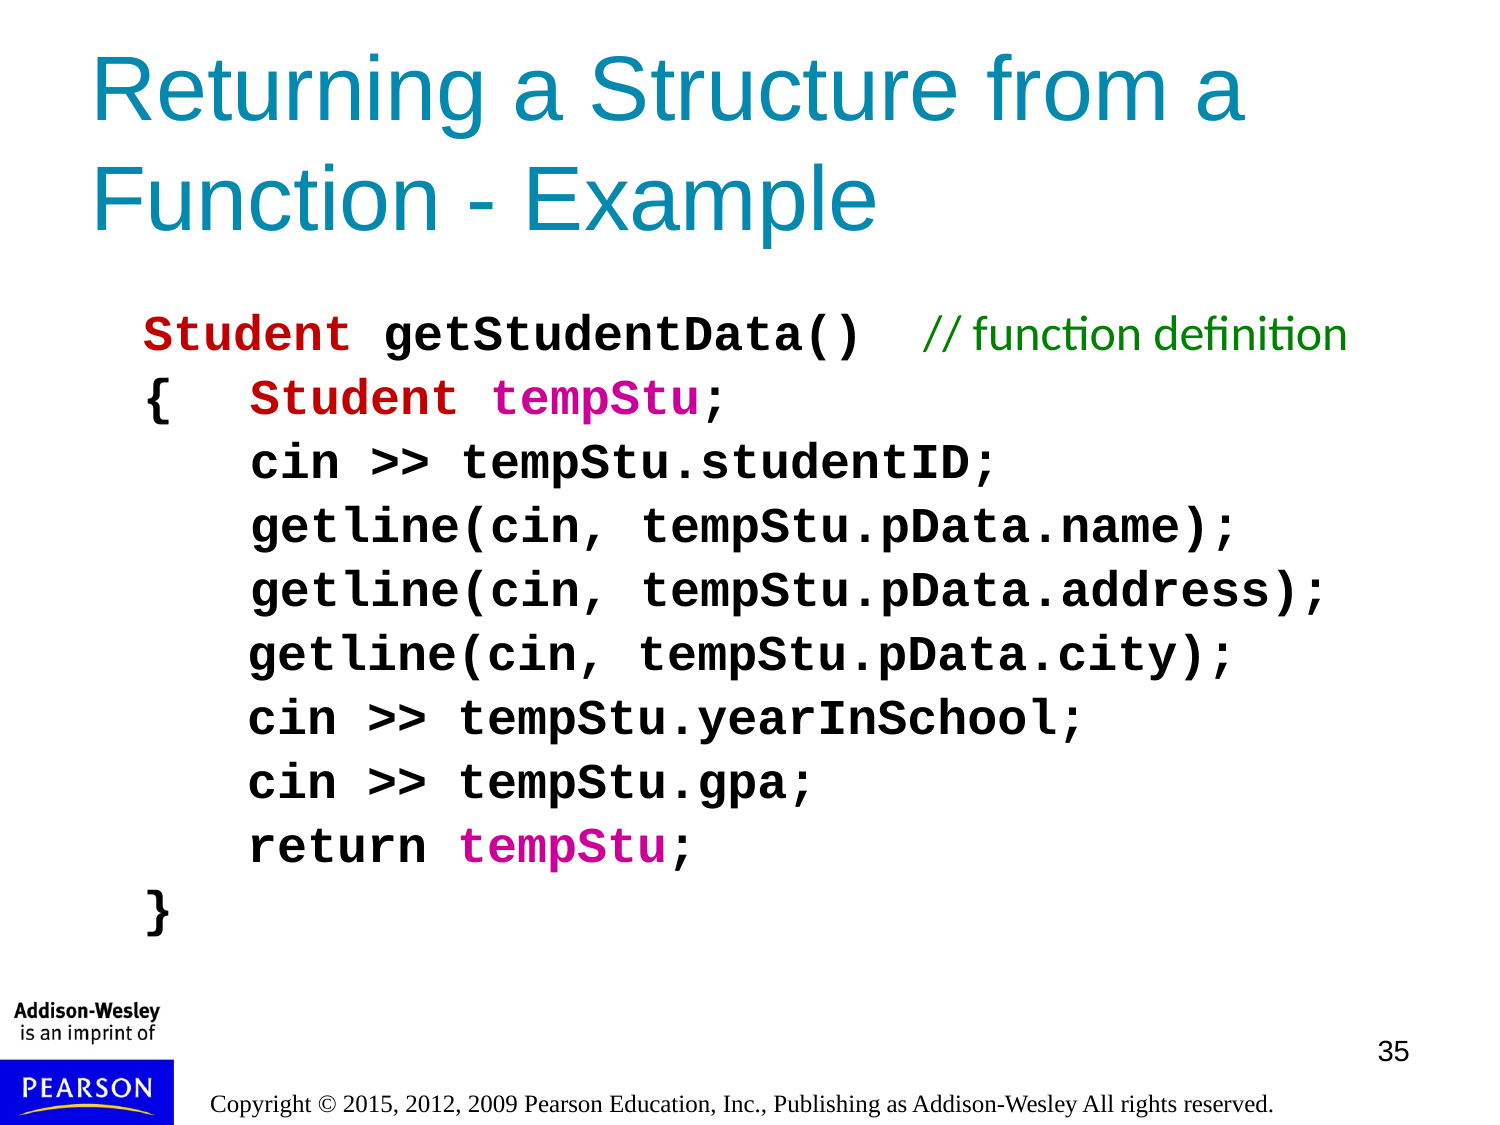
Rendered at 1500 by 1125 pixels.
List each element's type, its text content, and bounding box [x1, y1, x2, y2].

slide_number 35 [1074, 1024, 1426, 1103]
picture [0, 994, 174, 1125]
title Returning a Structure from a Function - Example [75, 45, 1425, 233]
list Student getStudentData() // function definition { Student tempStu; cin >> tempStu.studentID; getline(cin, tempStu.pData.name); getline(cin, tempStu.pData.address); getline(cin, tempStu.pData.city); cin >> tempStu.yearInSchool; cin >> tempStu.gpa; return tempStu; } [53, 299, 1447, 975]
